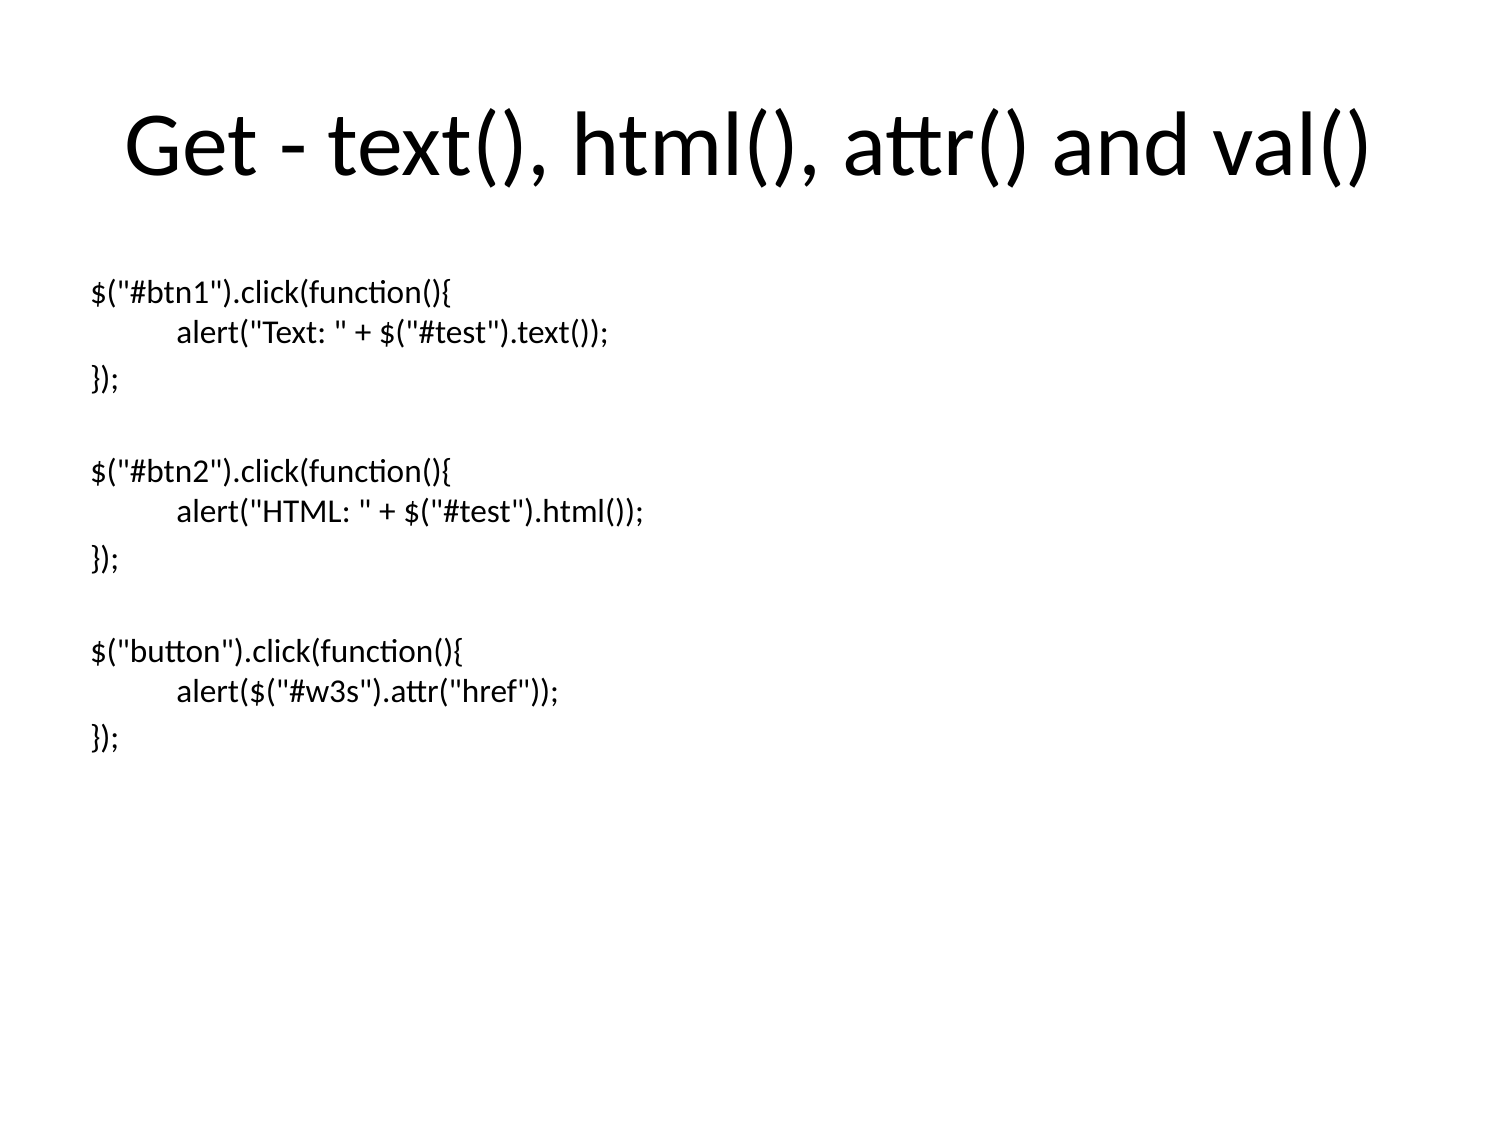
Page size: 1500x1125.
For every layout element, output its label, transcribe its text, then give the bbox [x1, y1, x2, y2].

list $("#btn1").click(function(){ alert("Text: " + $("#test").text()); }); $("#btn2").click(function(){ alert("HTML: " + $("#test").html()); }); $("button").click(function(){ alert($("#w3s").attr("href")); }); [75, 262, 1425, 1005]
title Get - text(), html(), attr() and val() [75, 45, 1425, 233]
